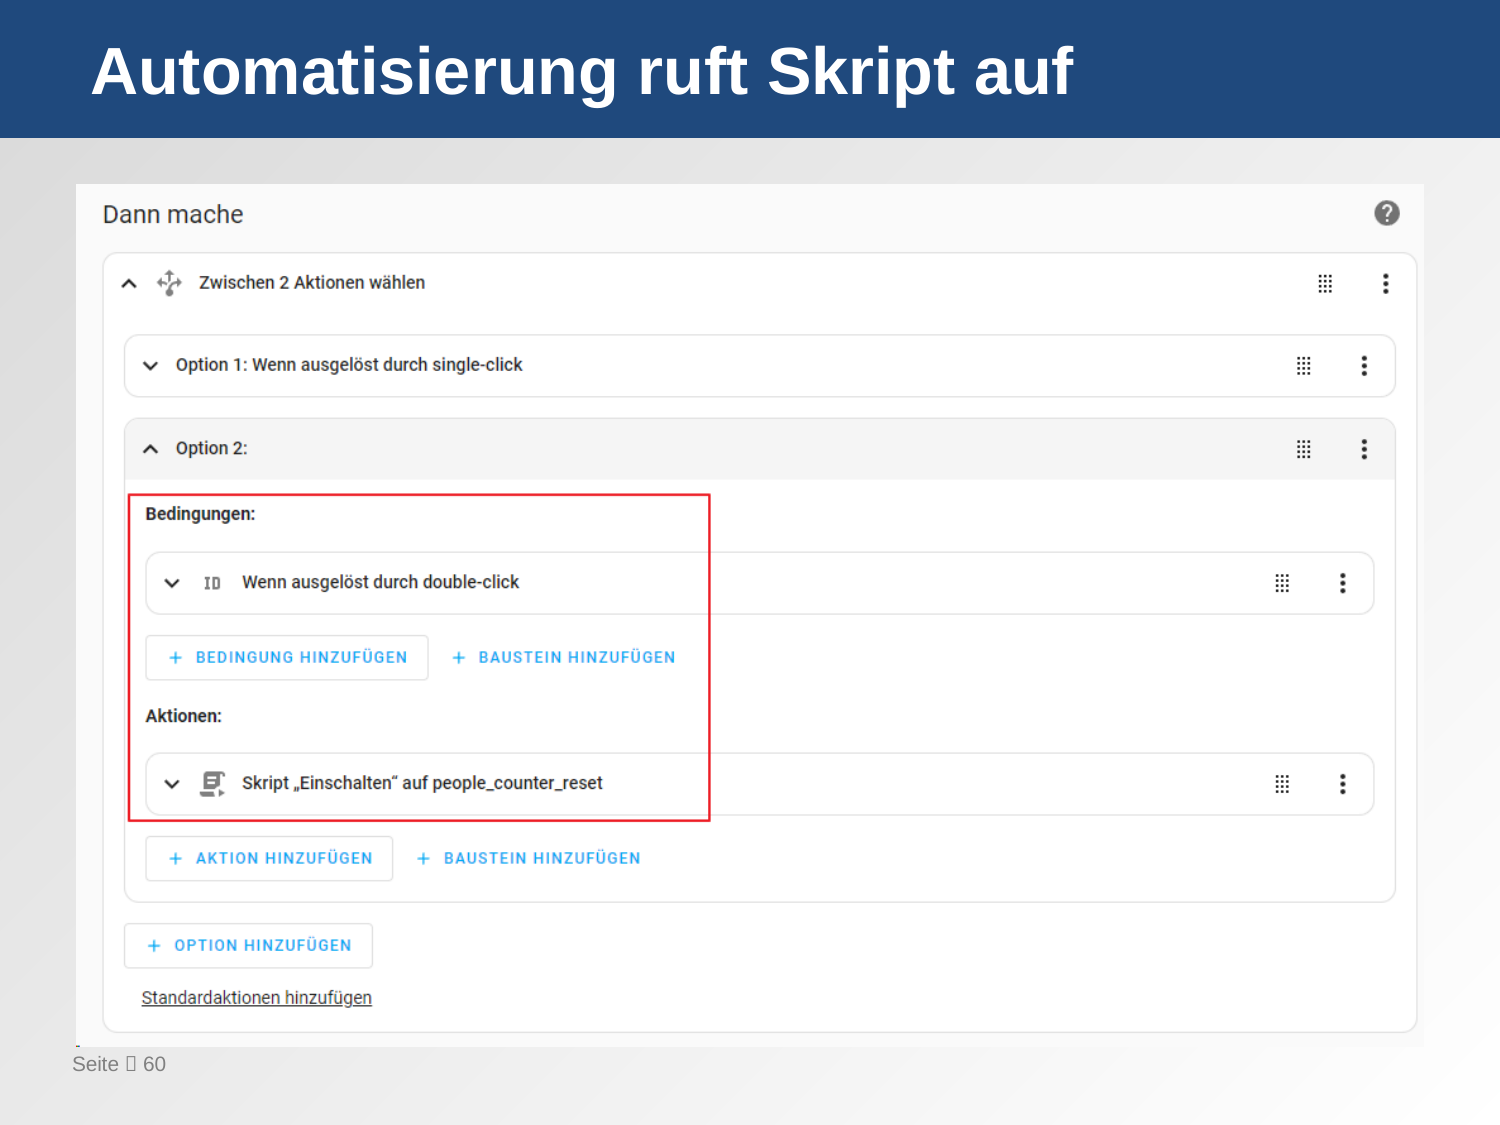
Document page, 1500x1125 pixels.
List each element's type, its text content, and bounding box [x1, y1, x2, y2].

picture [76, 184, 1424, 1048]
title Automatisierung ruft Skript auf [75, 20, 1425, 184]
